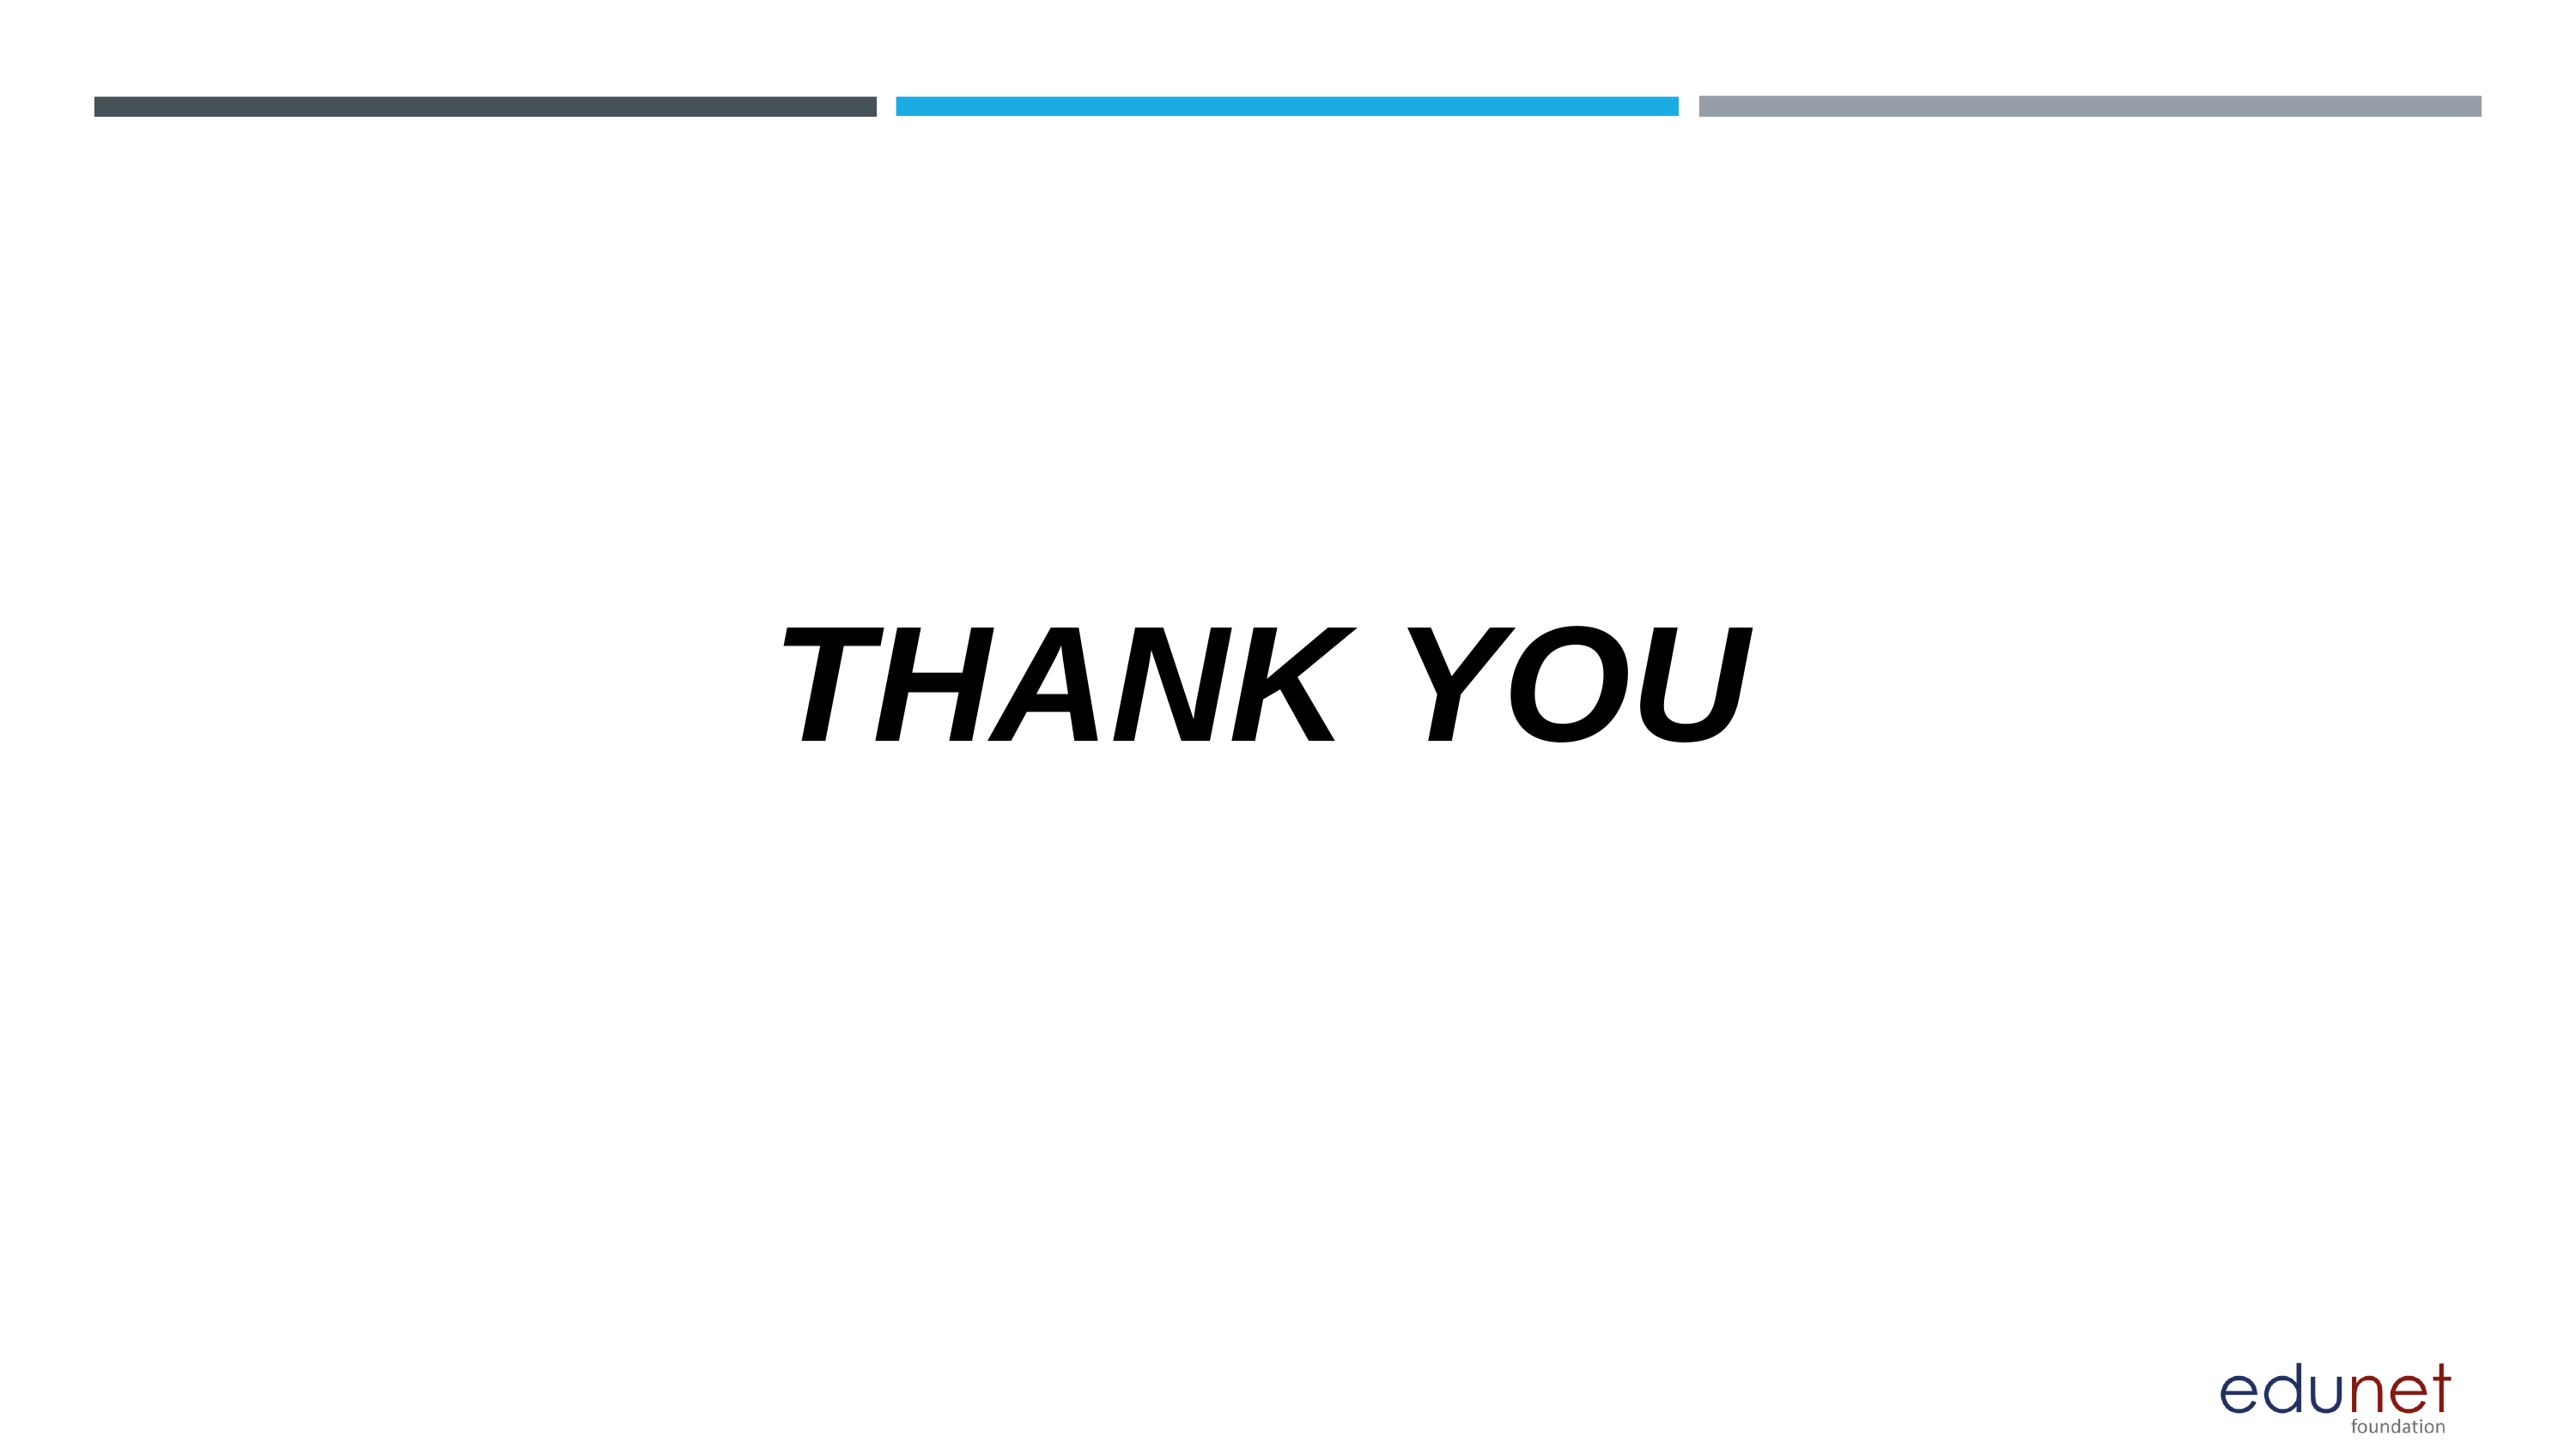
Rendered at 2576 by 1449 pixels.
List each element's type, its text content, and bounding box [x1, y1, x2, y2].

title THANK YOU [770, 574, 1753, 819]
picture [2215, 1360, 2453, 1438]
